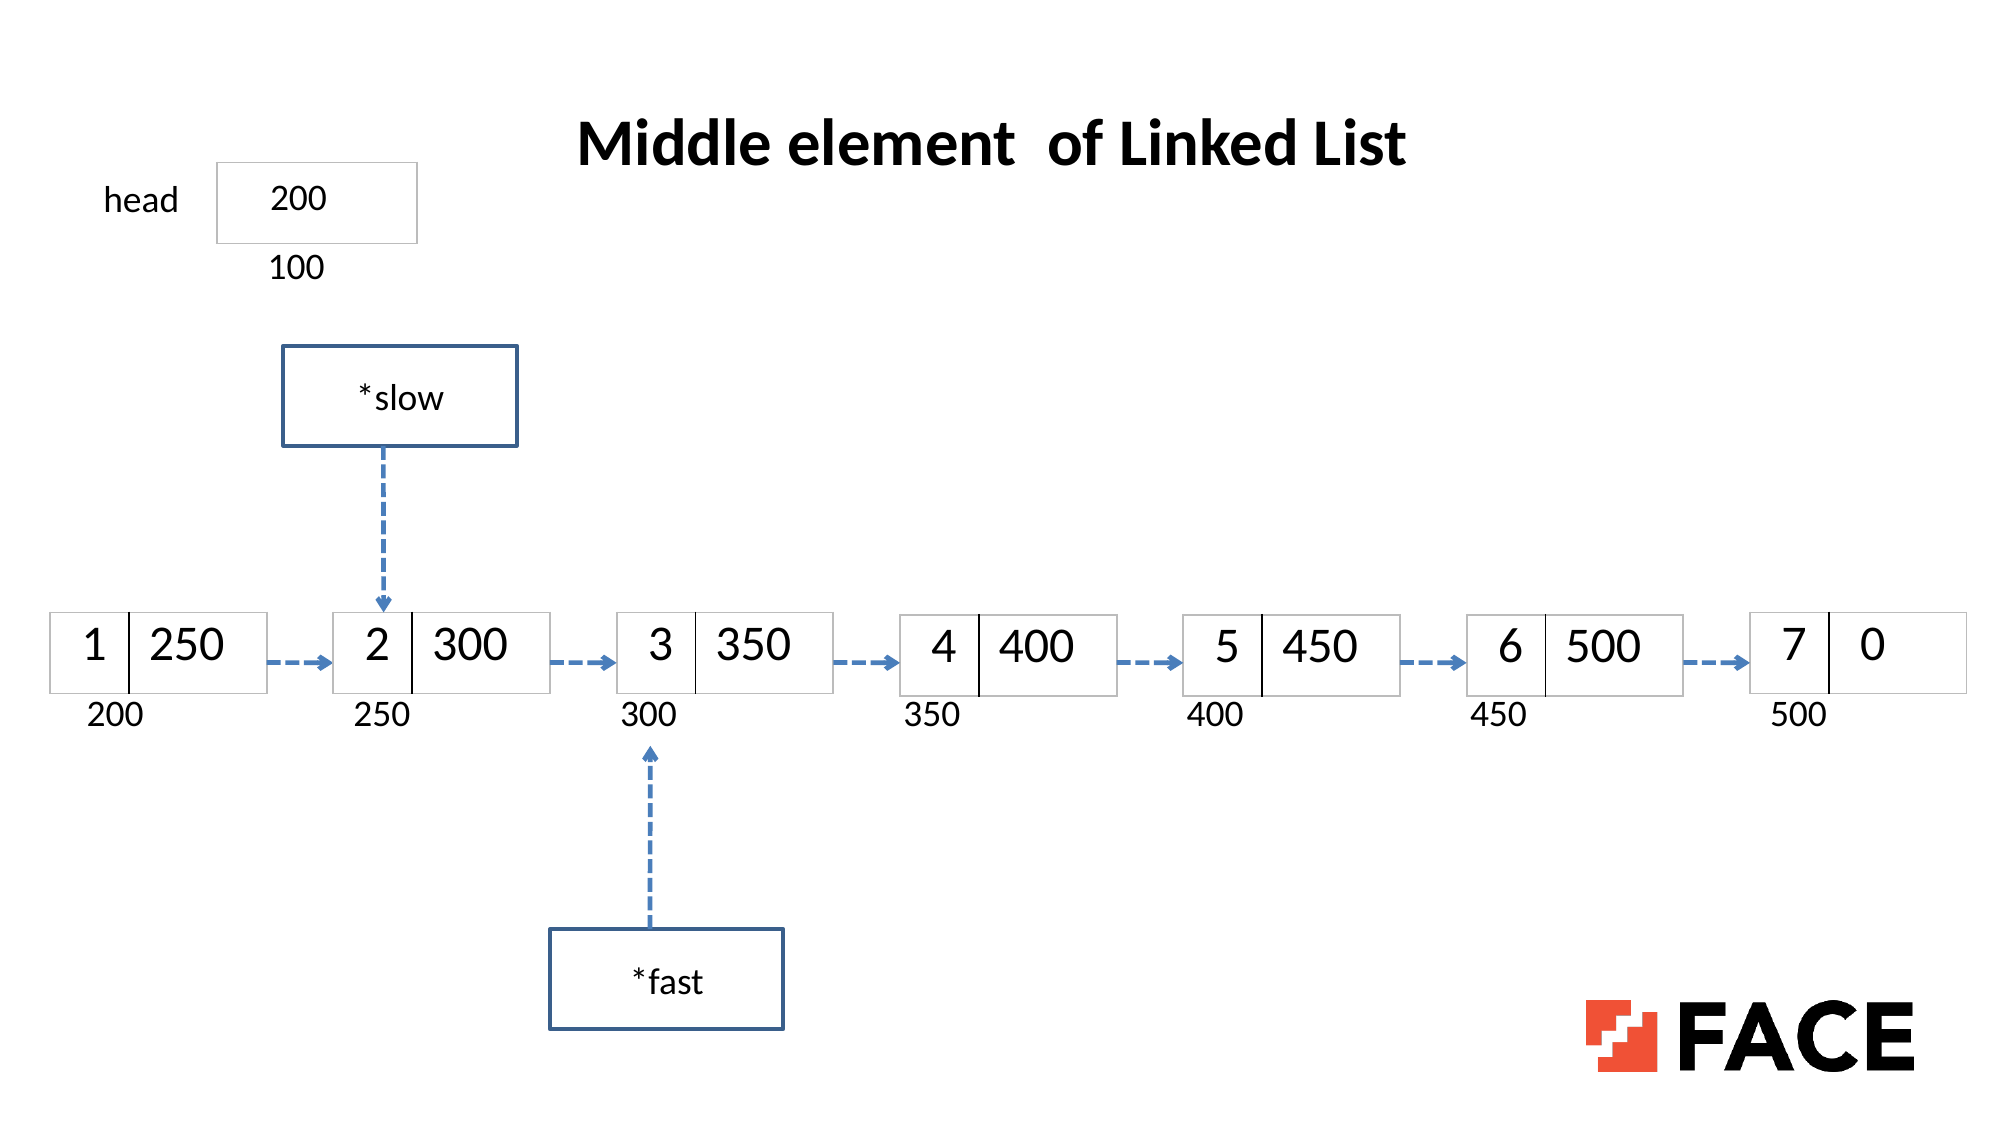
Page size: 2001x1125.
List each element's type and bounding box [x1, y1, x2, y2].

table_header [1468, 616, 1545, 679]
text_box [66, 679, 234, 745]
table_header [980, 616, 1116, 695]
text_box [1166, 679, 1334, 745]
title [99, 45, 1900, 233]
table_header [901, 616, 978, 679]
table_header [696, 613, 832, 693]
table_header [334, 613, 411, 679]
table_header [1751, 613, 1828, 679]
text_box [883, 679, 1050, 745]
table_header [618, 613, 695, 679]
table_header [218, 163, 416, 243]
table_header [130, 613, 266, 693]
table_header [51, 613, 128, 693]
table_header [413, 613, 549, 693]
table_header [1830, 613, 1966, 693]
text_box [599, 679, 767, 745]
table_header [1184, 616, 1261, 679]
text_box [548, 927, 785, 1031]
picture [1586, 1000, 1915, 1072]
table_header [1263, 616, 1399, 695]
text_box [83, 162, 384, 230]
text_box [333, 679, 500, 745]
text_box [247, 231, 415, 297]
text_box [1749, 679, 1917, 745]
text_box [1449, 679, 1617, 745]
text_box [281, 344, 519, 448]
table_header [1546, 616, 1682, 695]
